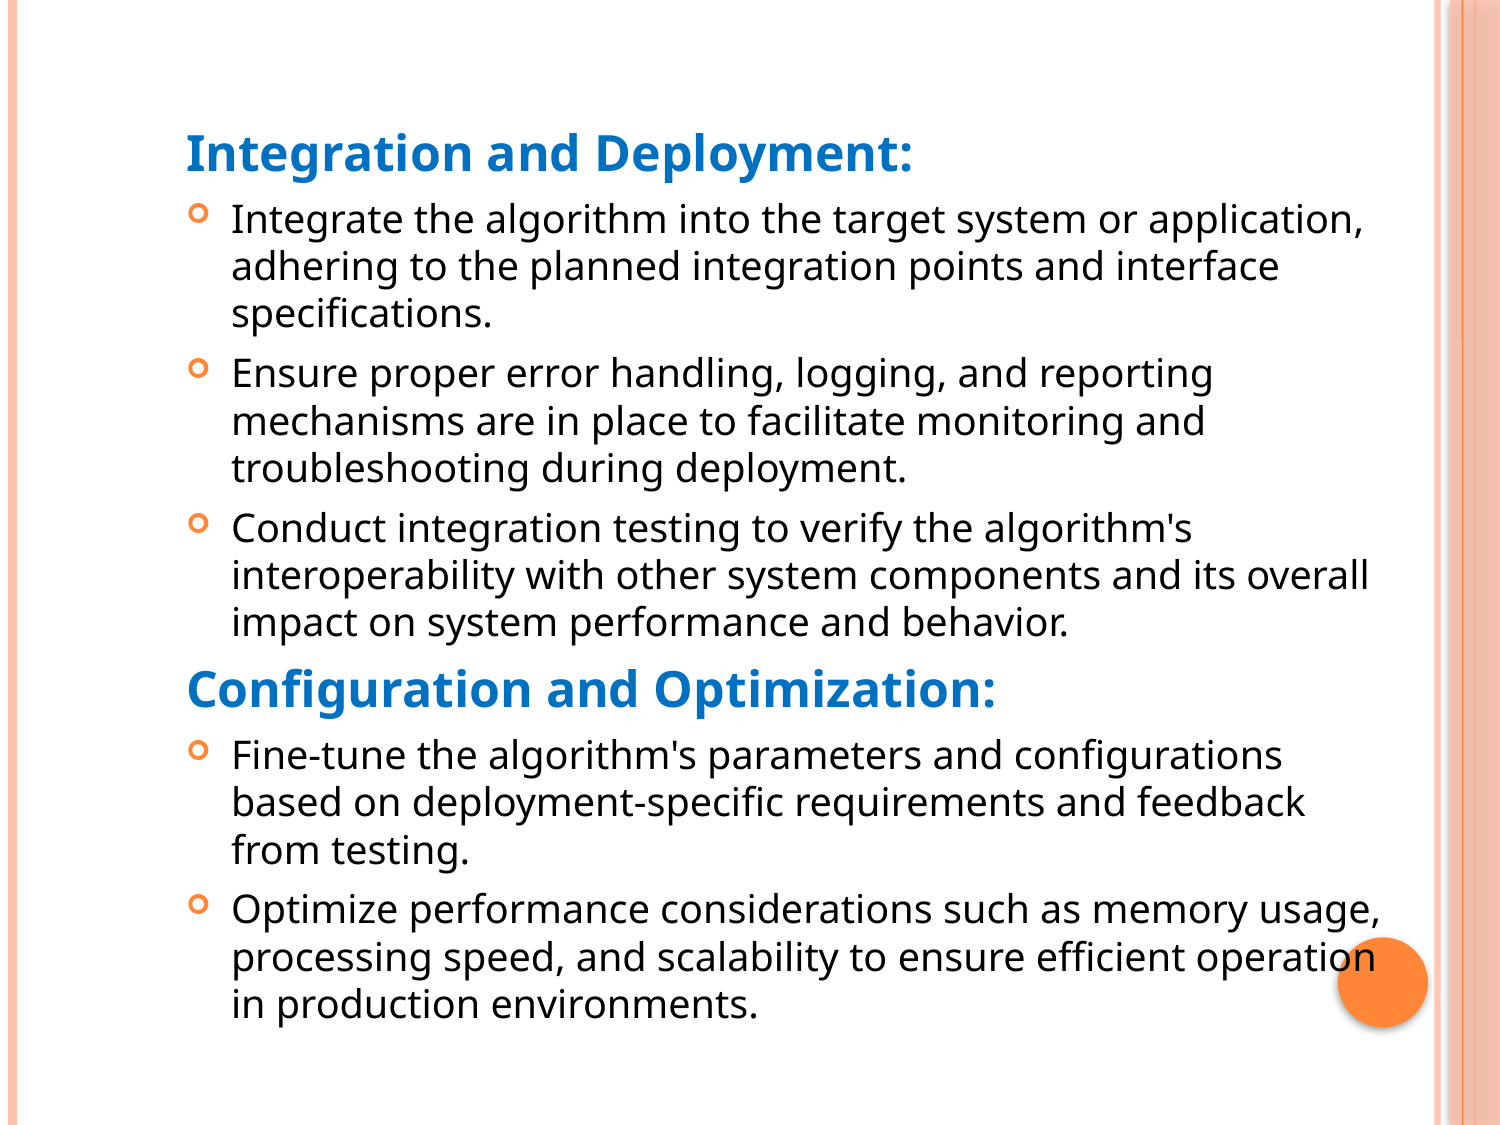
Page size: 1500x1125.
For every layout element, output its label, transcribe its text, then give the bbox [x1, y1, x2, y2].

list Integration and Deployment: Integrate the algorithm into the target system or application, adhering to the planned integration points and interface specifications. Ensure proper error handling, logging, and reporting mechanisms are in place to facilitate monitoring and troubleshooting during deployment. Conduct integration testing to verify the algorithm's interoperability with other system components and its overall impact on system performance and behavior. Configuration and Optimization: Fine-tune the algorithm's parameters and configurations based on deployment-specific requirements and feedback from testing. Optimize performance considerations such as memory usage, processing speed, and scalability to ensure efficient operation in production environments. [171, 113, 1420, 1111]
